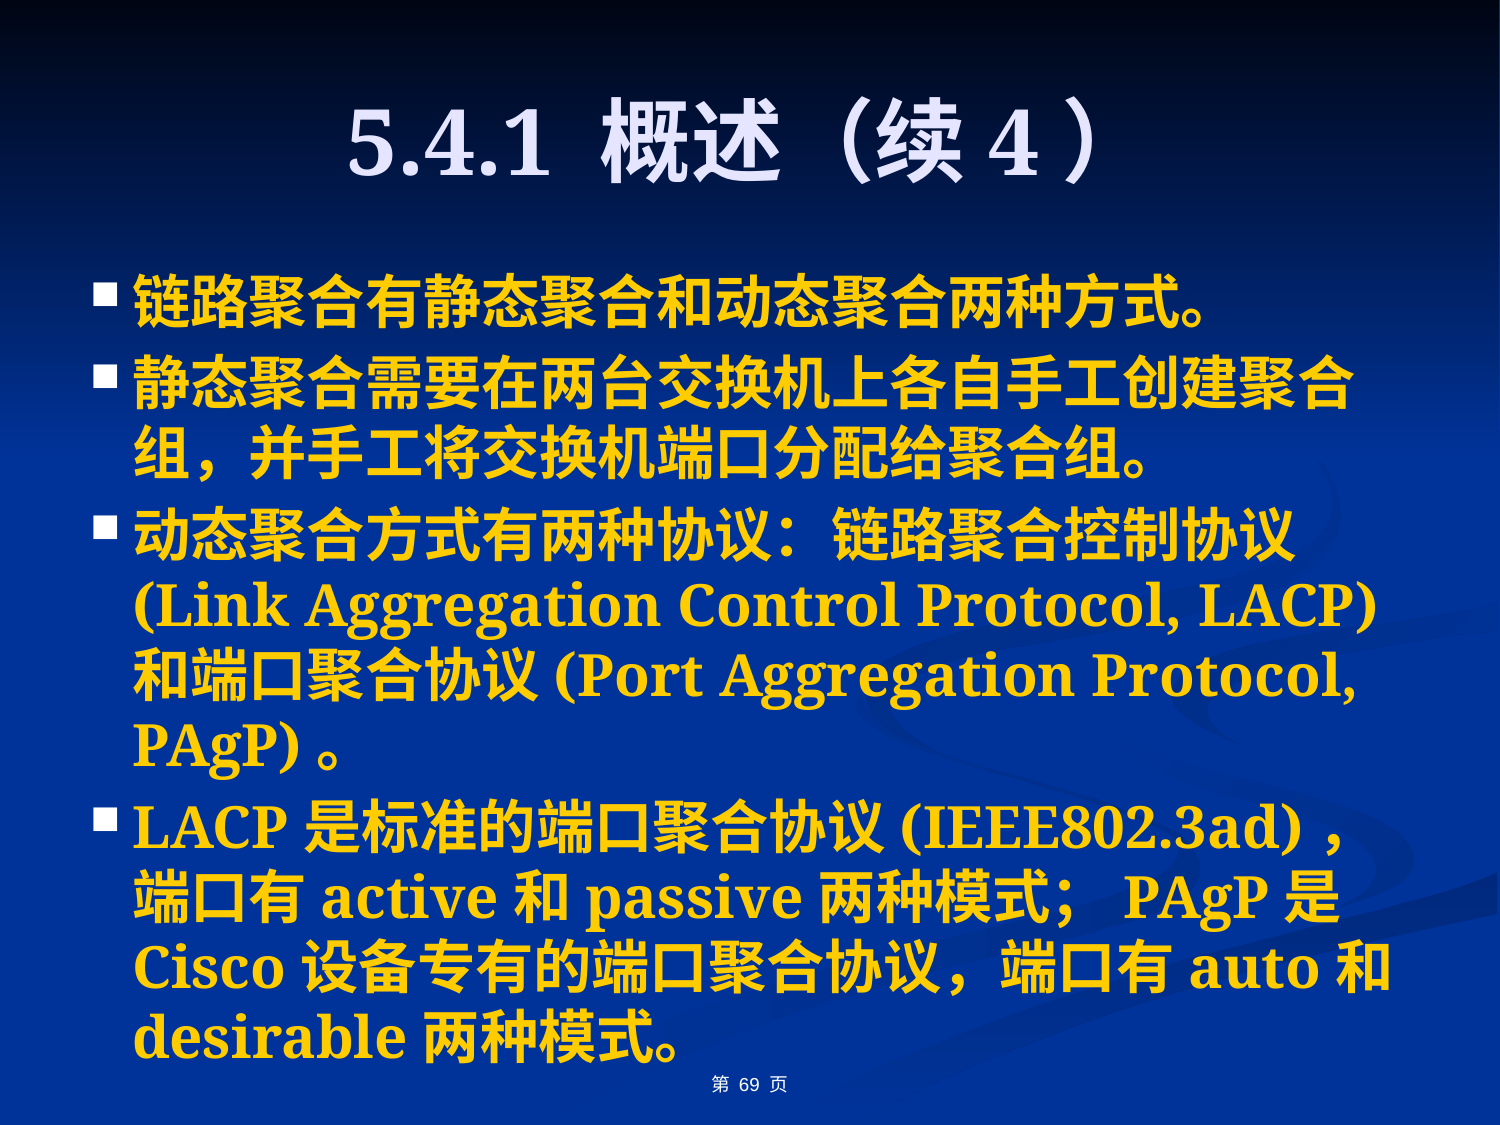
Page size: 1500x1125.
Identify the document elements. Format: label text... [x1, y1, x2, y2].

title 5.4.1 概述（续4） [75, 45, 1425, 233]
list 链路聚合有静态聚合和动态聚合两种方式。 静态聚合需要在两台交换机上各自手工创建聚合组，并手工将交换机端口分配给聚合组。 动态聚合方式有两种协议：链路聚合控制协议(Link Aggregation Control Protocol, LACP)和端口聚合协议(Port Aggregation Protocol, PAgP)。 LACP是标准的端口聚合协议(IEEE802.3ad)，端口有active和passive两种模式；PAgP是Cisco设备专有的端口聚合协议，端口有auto和desirable两种模式。 [75, 257, 1425, 1000]
footer 第 69 页 [512, 1025, 988, 1104]
